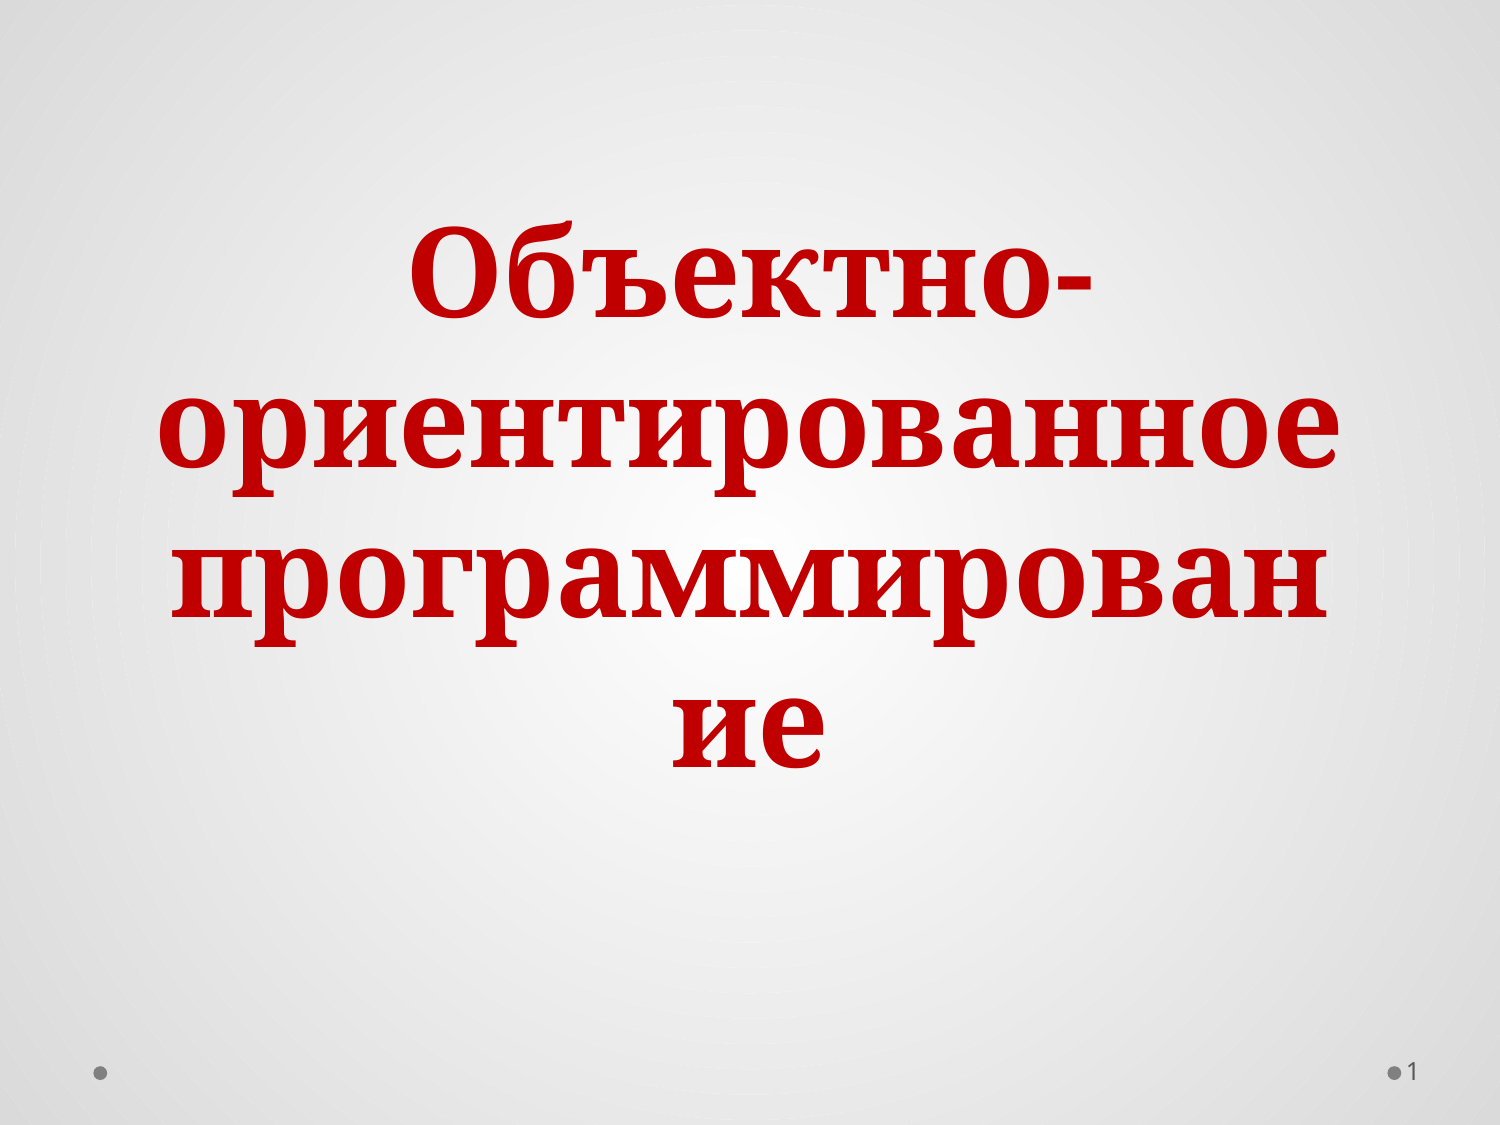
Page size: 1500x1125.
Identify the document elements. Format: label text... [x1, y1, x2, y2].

title Объектно-ориентированное программирование [112, 99, 1388, 800]
slide_number 1 [1401, 1042, 1494, 1103]
